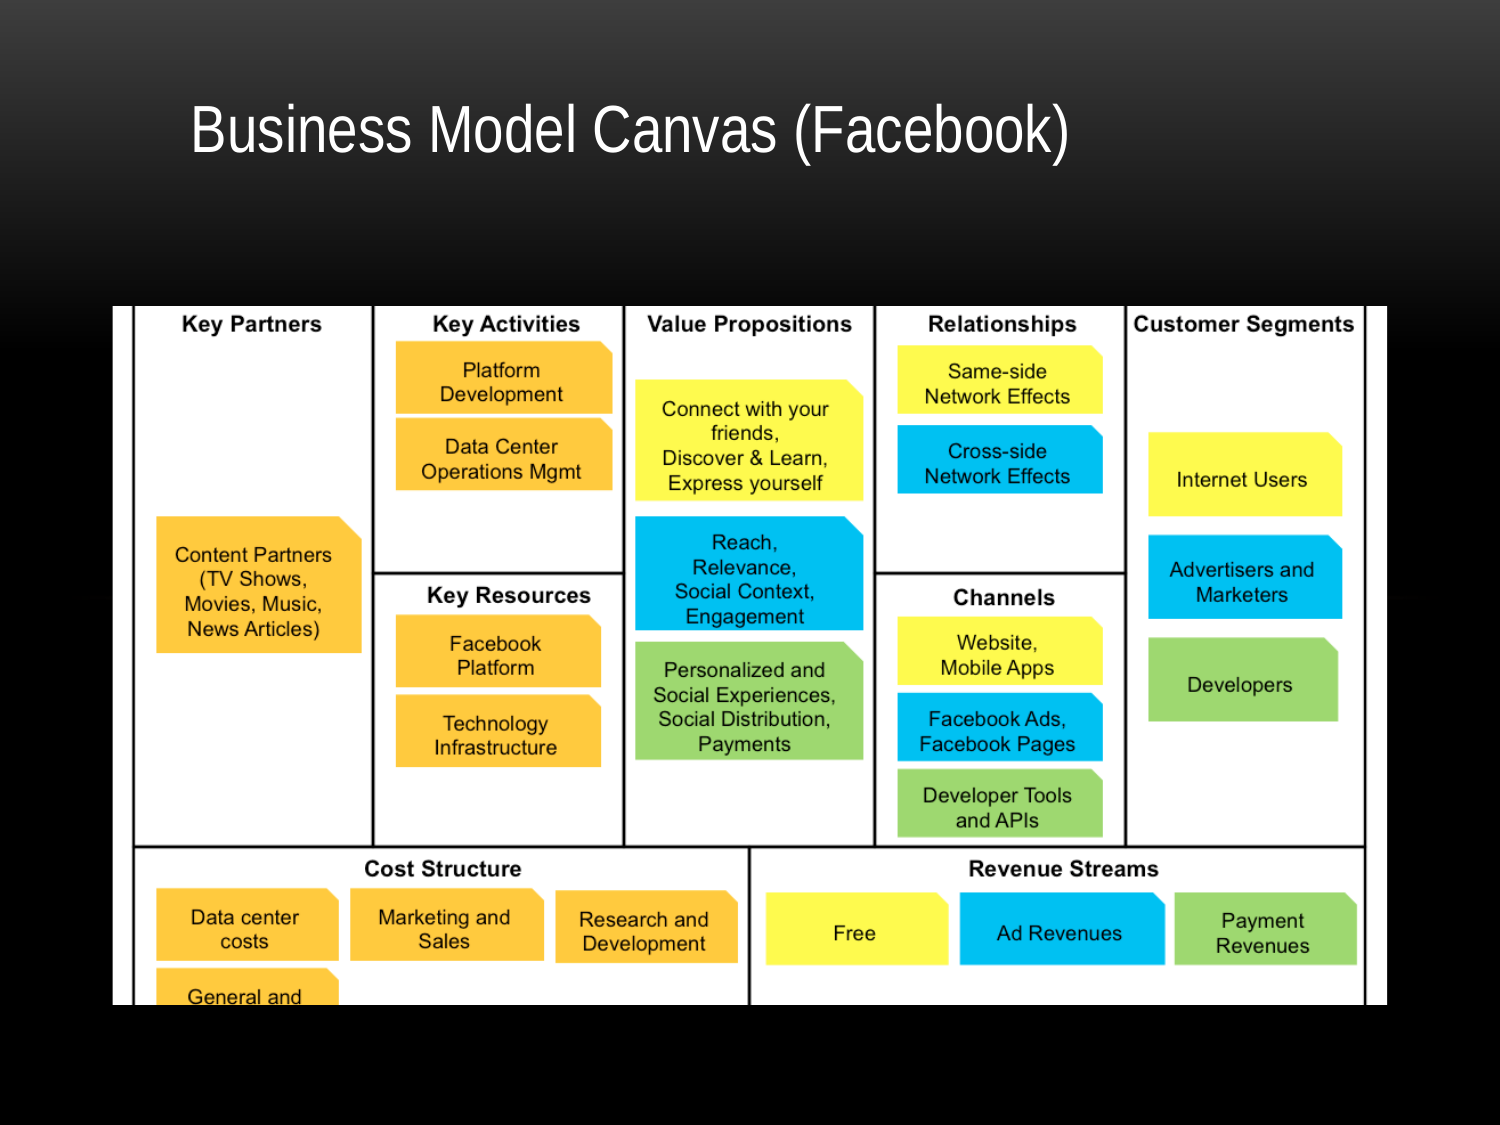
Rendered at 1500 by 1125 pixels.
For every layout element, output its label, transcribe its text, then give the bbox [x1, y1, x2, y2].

text_box Business Model Canvas (Facebook) [176, 78, 1088, 174]
picture [0, 0, 1500, 1006]
